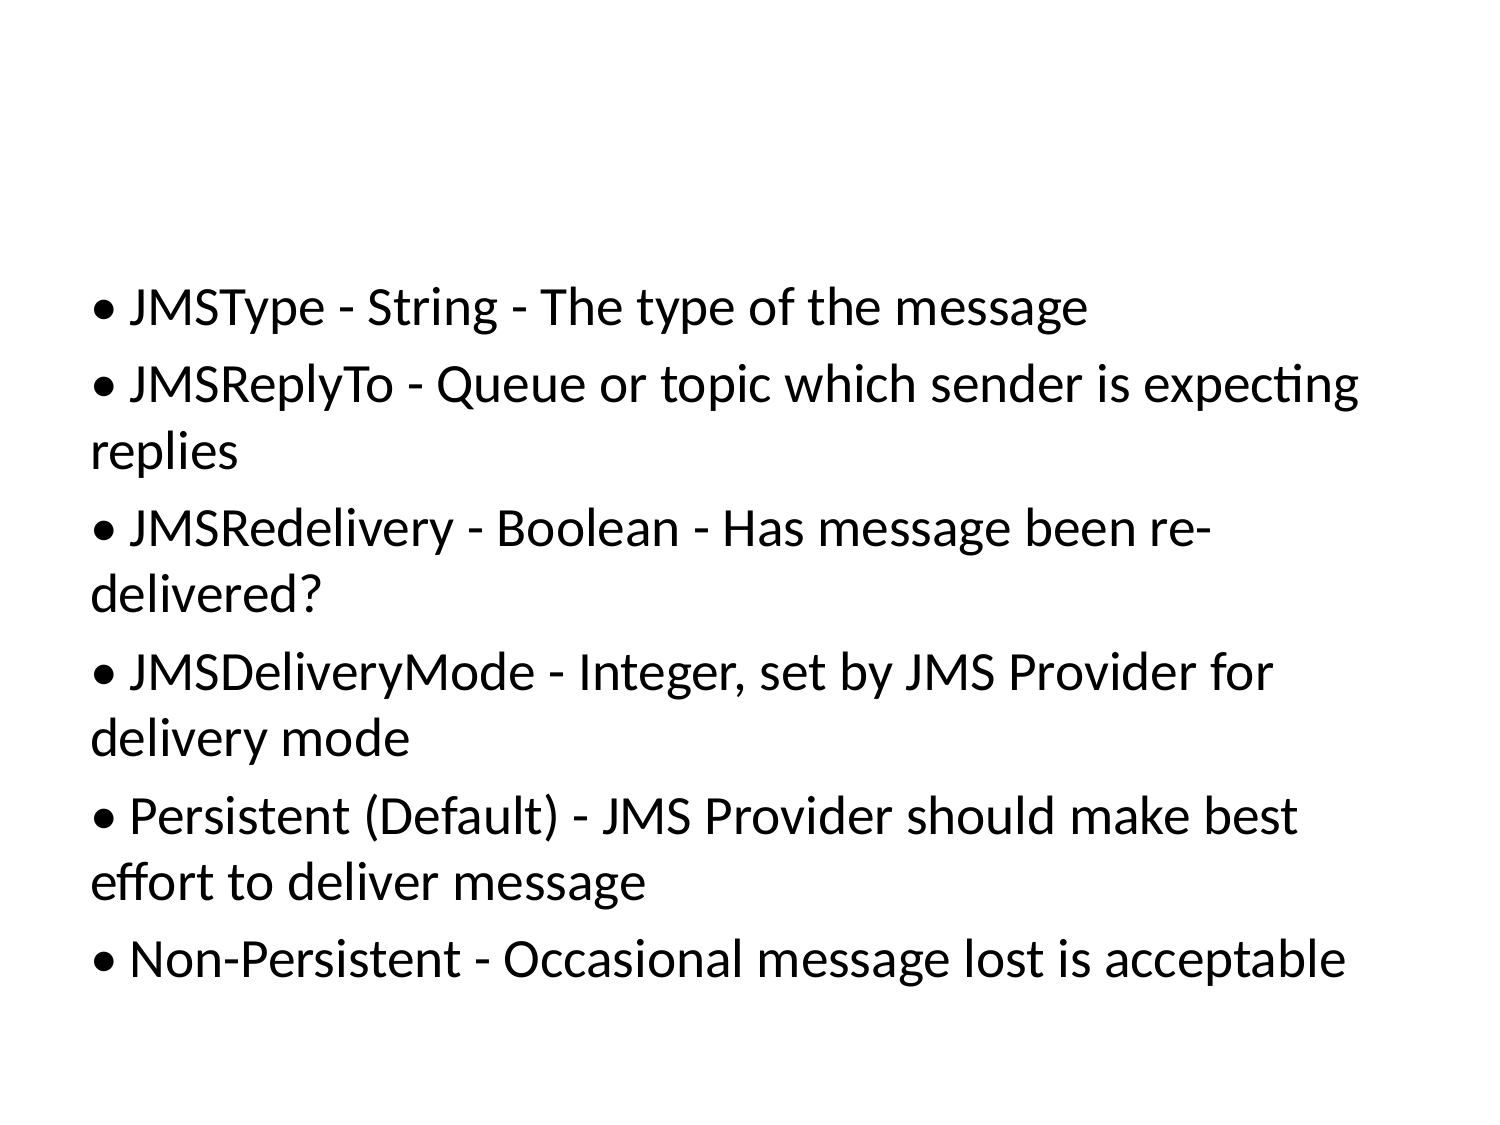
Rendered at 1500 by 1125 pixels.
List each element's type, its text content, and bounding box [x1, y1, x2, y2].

list • JMSType - String - The type of the message • JMSReplyTo - Queue or topic which sender is expecting replies • JMSRedelivery - Boolean - Has message been re-delivered? • JMSDeliveryMode - Integer, set by JMS Provider for delivery mode • Persistent (Default) - JMS Provider should make best effort to deliver message • Non-Persistent - Occasional message lost is acceptable [75, 262, 1425, 1005]
